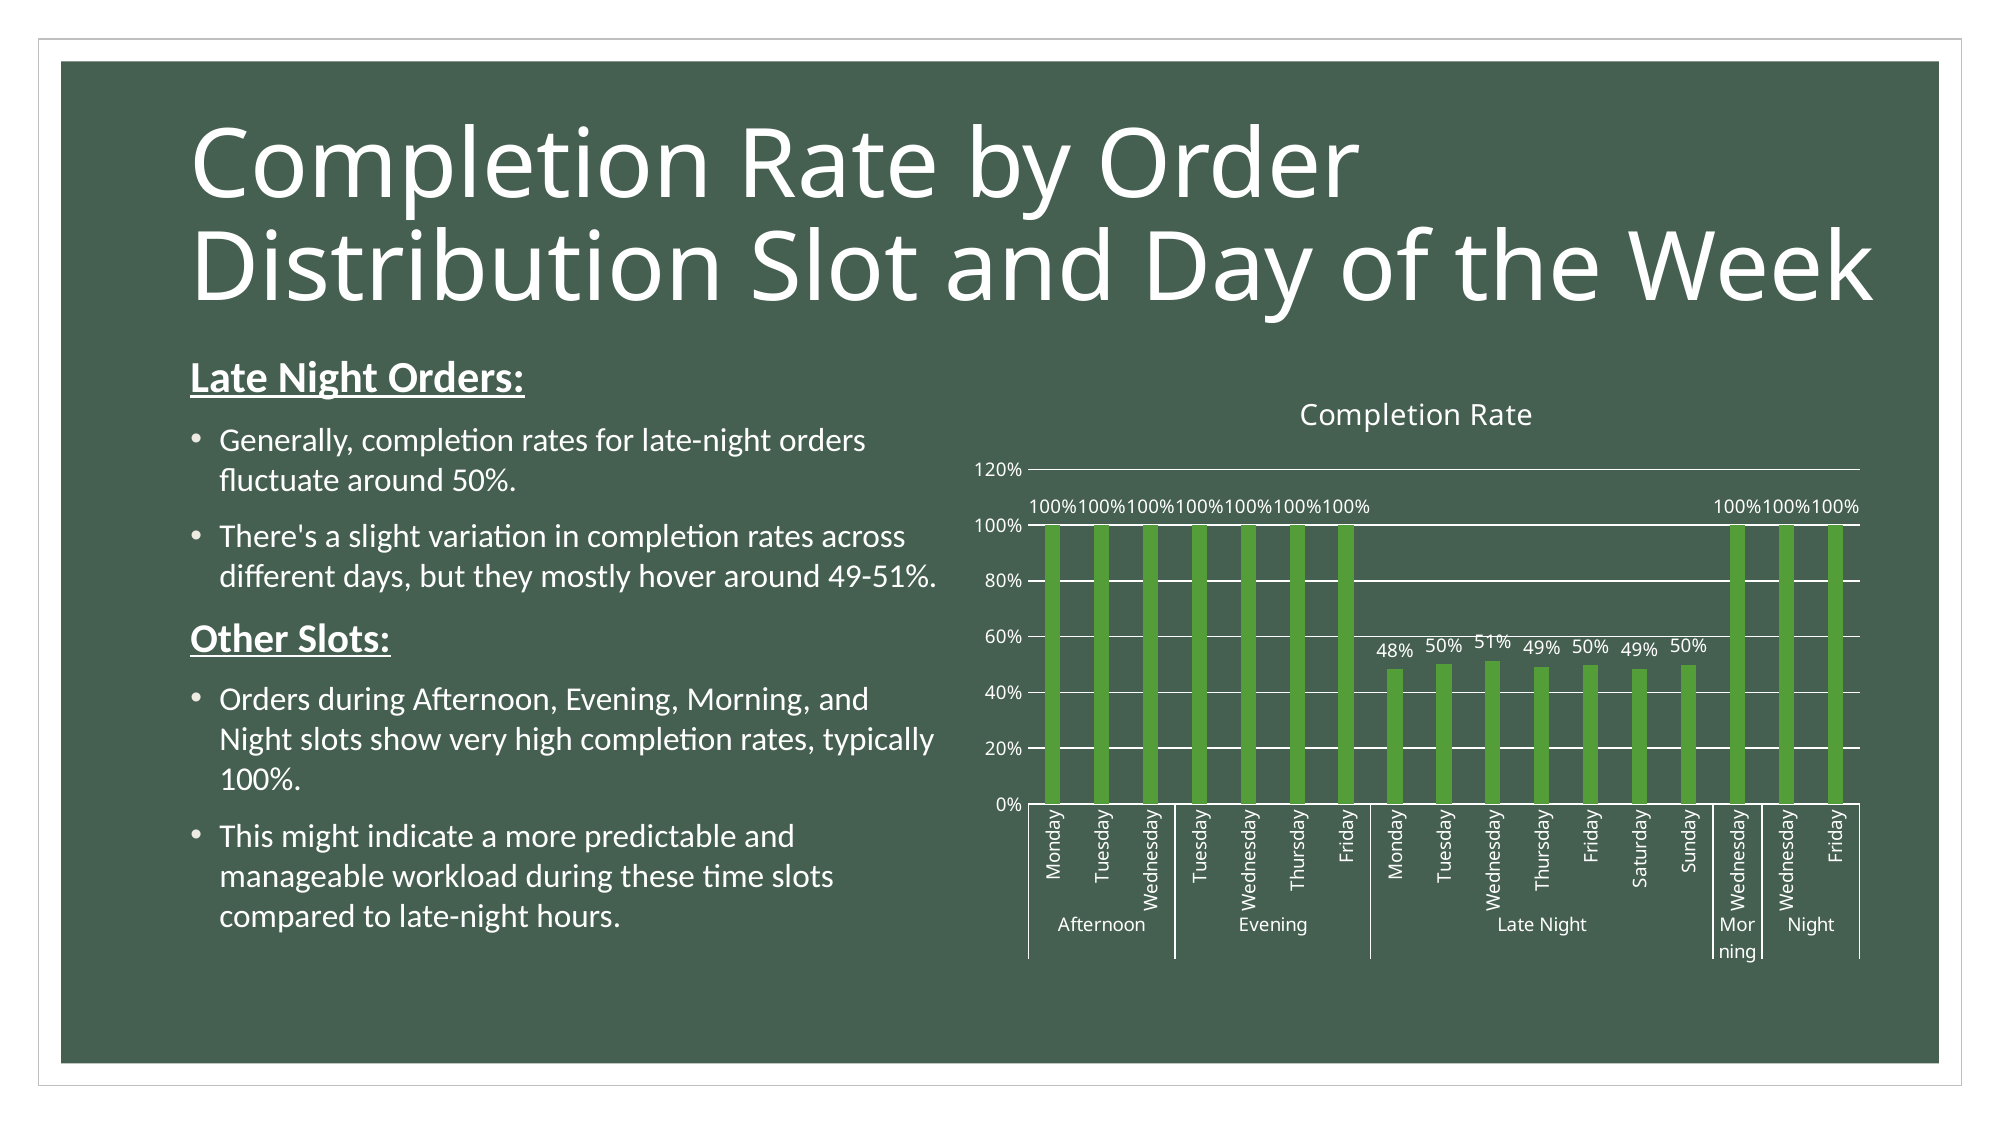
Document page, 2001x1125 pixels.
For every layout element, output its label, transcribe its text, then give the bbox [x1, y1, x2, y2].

chart [955, 365, 1879, 977]
title Completion Rate by Order Distribution Slot and Day of the Week [174, 105, 1904, 331]
list Late Night Orders: Generally, completion rates for late-night orders fluctuate around 50%. There's a slight variation in completion rates across different days, but they mostly hover around 49-51%. Other Slots: Orders during Afternoon, Evening, Morning, and Night slots show very high completion rates, typically 100%. This might indicate a more predictable and manageable workload during these time slots compared to late-night hours. [175, 340, 956, 978]
